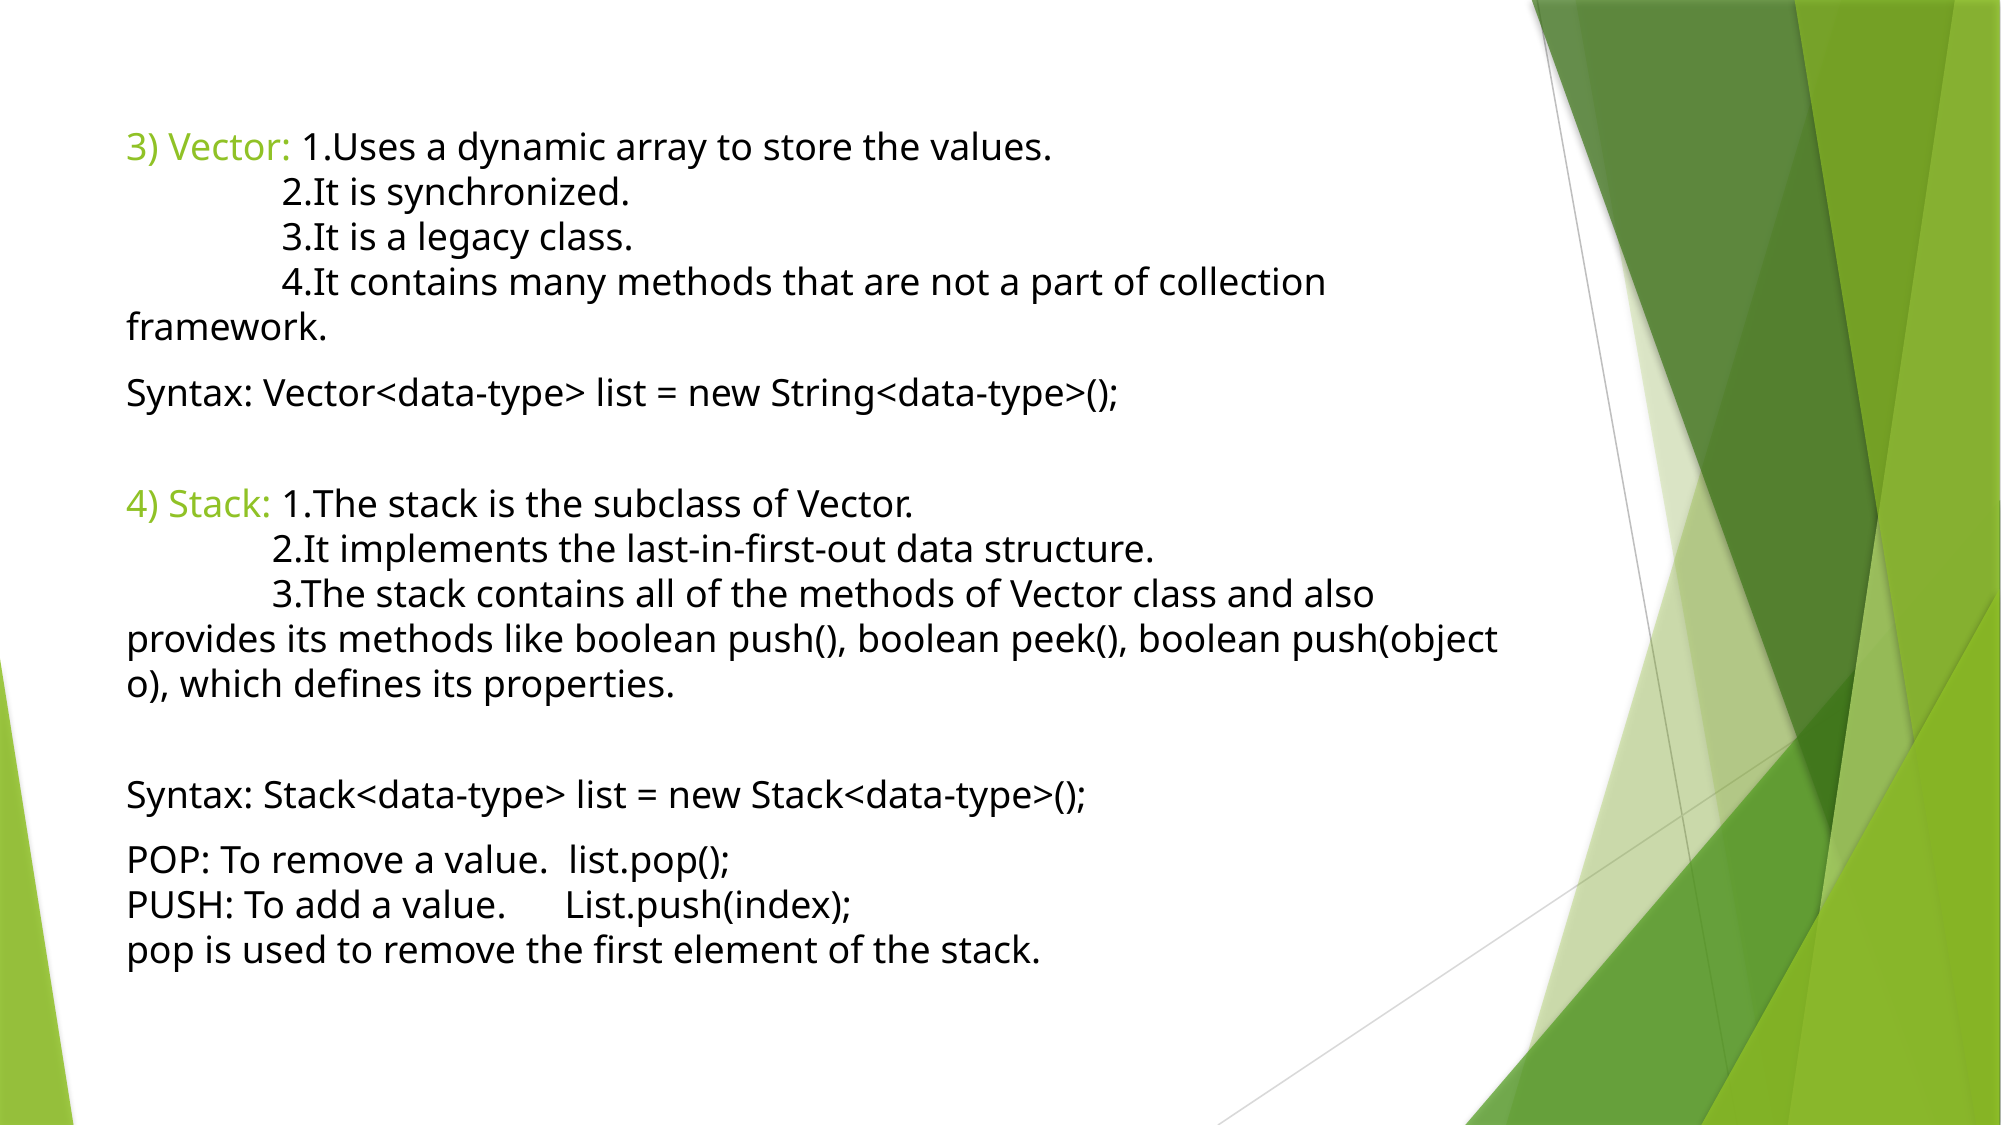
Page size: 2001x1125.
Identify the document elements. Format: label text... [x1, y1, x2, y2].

list 3) Vector: 1.Uses a dynamic array to store the values. 2.It is synchronized. 3.It is a legacy class. 4.It contains many methods that are not a part of collection framework. Syntax: Vector<data-type> list = new String<data-type>(); 4) Stack: 1.The stack is the subclass of Vector. 2.It implements the last-in-first-out data structure. 3.The stack contains all of the methods of Vector class and also provides its methods like boolean push(), boolean peek(), boolean push(object o), which defines its properties. Syntax: Stack<data-type> list = new Stack<data-type>(); POP: To remove a value. list.pop(); PUSH: To add a value. List.push(index); pop is used to remove the first element of the stack. [111, 115, 1522, 999]
